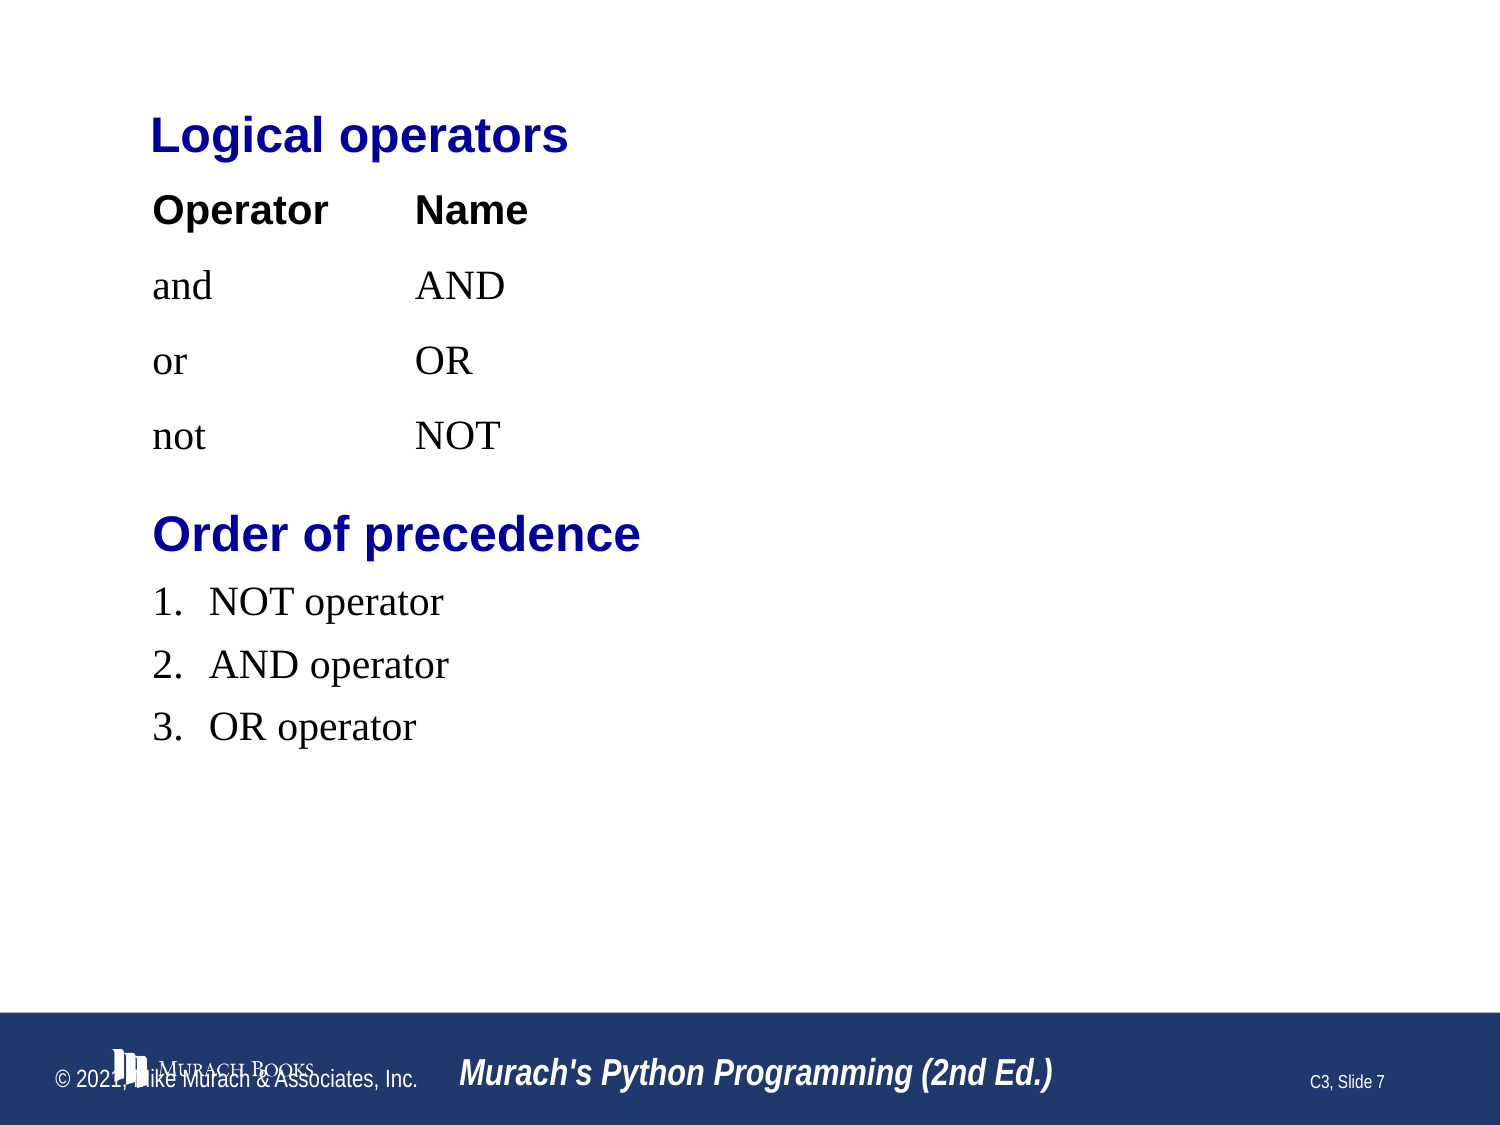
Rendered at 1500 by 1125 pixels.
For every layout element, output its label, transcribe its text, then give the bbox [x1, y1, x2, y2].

list Operator Name and AND or OR not NOT Order of precedence NOT operator AND operator OR operator [137, 174, 1350, 975]
footer © 2021, Mike Murach & Associates, Inc. [12, 1025, 463, 1100]
slide_number C3, Slide 7 [1087, 1025, 1400, 1100]
slide_number Murach's Python Programming (2nd Ed.) [463, 1025, 1075, 1100]
title Logical operators [150, 102, 1350, 164]
